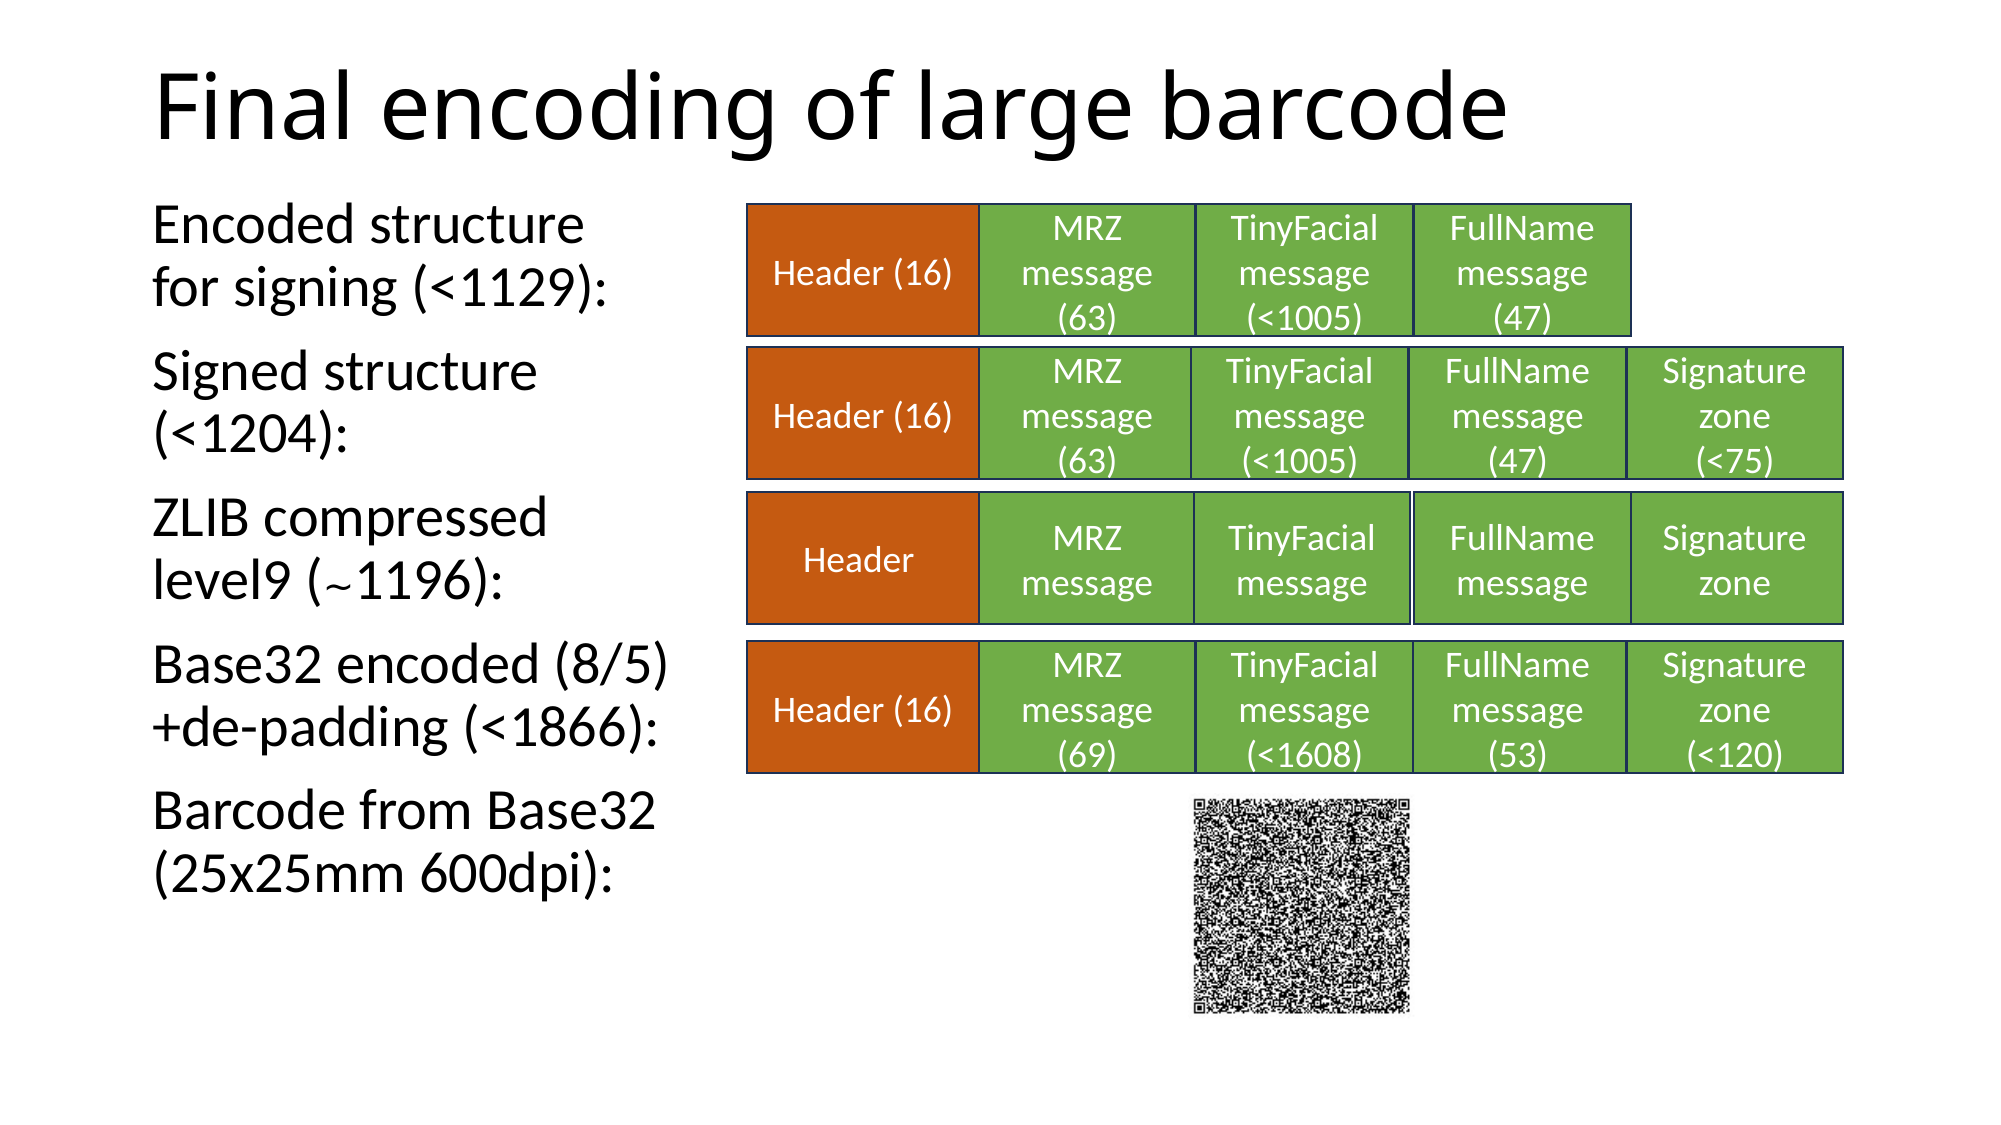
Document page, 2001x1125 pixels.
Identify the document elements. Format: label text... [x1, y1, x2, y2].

title Final encoding of large barcode [137, 33, 1863, 185]
text_box TinyFacial message (<1608) [1195, 640, 1414, 774]
text_box FullName message (47) [1409, 346, 1627, 480]
text_box FullName message (53) [1414, 640, 1627, 774]
text_box Header (16) [746, 203, 978, 337]
text_box TinyFacial message (<1005) [1195, 203, 1414, 337]
text_box MRZ message [978, 491, 1193, 625]
text_box FullName message (47) [1414, 203, 1632, 337]
text_box Header (16) [746, 640, 978, 774]
list Encoded structure for signing (<1129): Signed structure (<1204): ZLIB compressed level9 (∼1196): Base32 encoded (8/5) +de-padding (<1866): Barcode from Base32 (25x25mm 600dpi): [137, 185, 1863, 1074]
text_box Header (16) [746, 346, 978, 480]
text_box FullName message [1413, 491, 1632, 625]
text_box TinyFacial message [1193, 491, 1411, 625]
text_box Signature zone (<75) [1627, 346, 1844, 480]
text_box Signature zone [1632, 491, 1844, 625]
text_box Signature zone (<120) [1627, 640, 1844, 774]
text_box MRZ message (69) [978, 640, 1195, 774]
text_box MRZ message (63) [978, 203, 1195, 337]
text_box TinyFacial message (<1005) [1190, 346, 1409, 480]
picture [1188, 793, 1416, 1020]
text_box Header [746, 491, 978, 625]
text_box MRZ message (63) [978, 346, 1190, 480]
